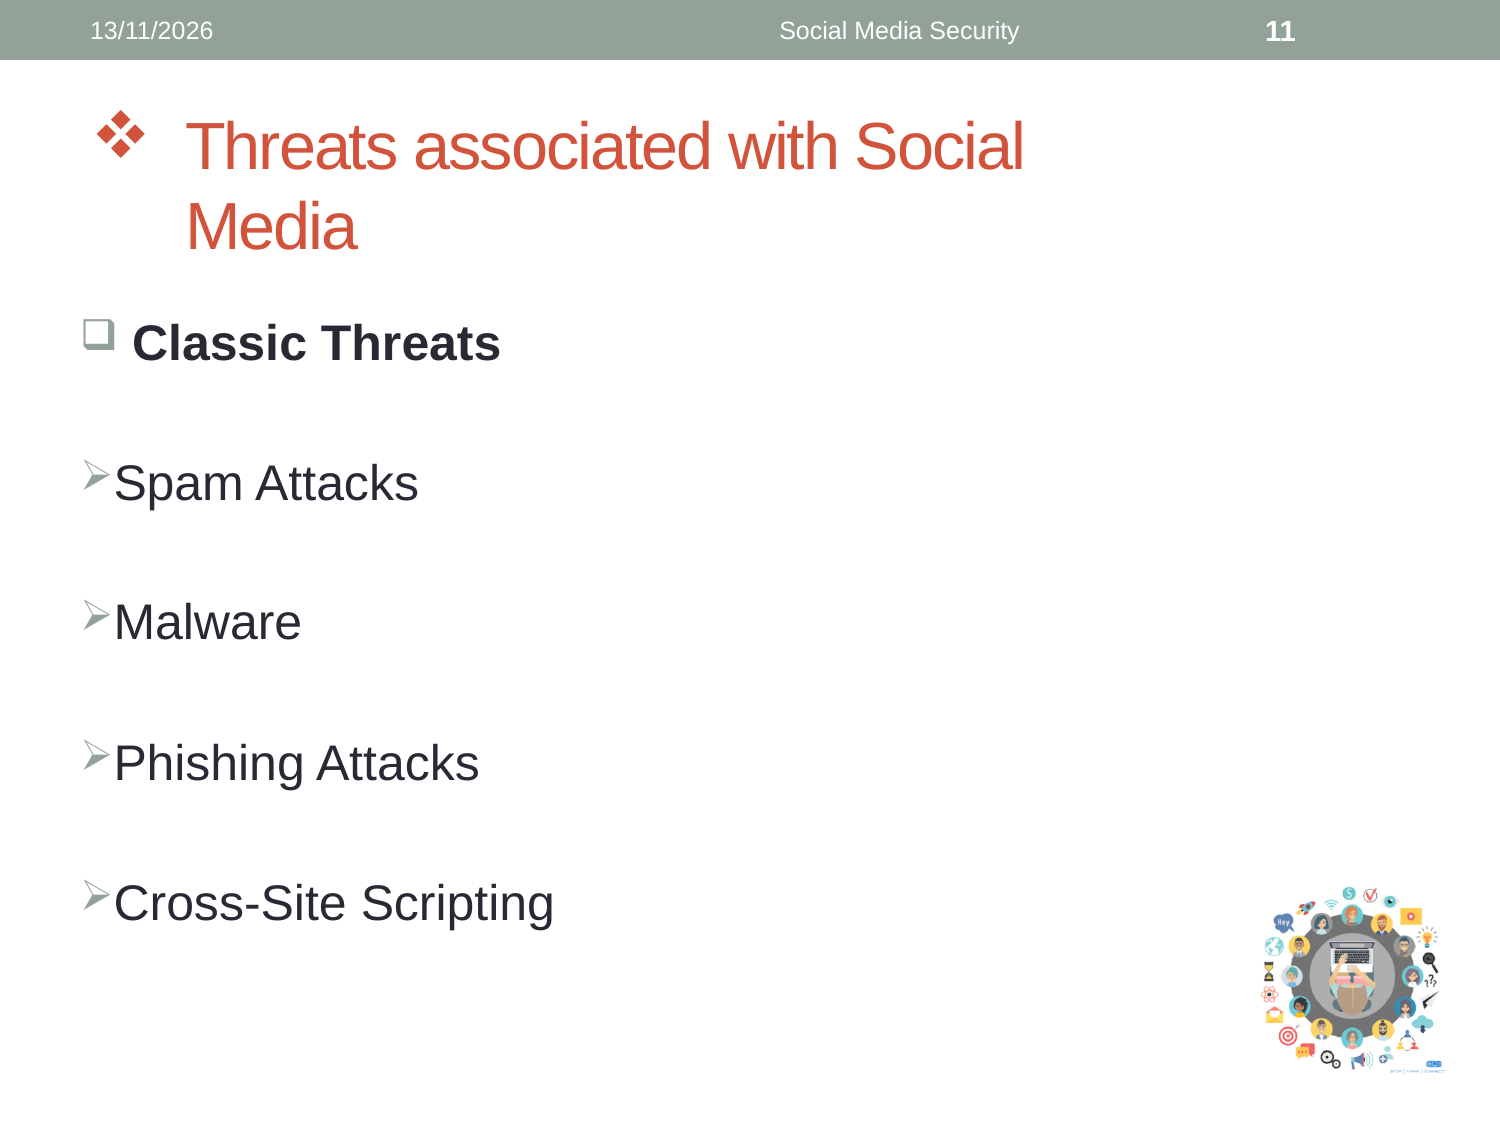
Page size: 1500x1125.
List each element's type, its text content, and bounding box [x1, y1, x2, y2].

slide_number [75, 3, 550, 57]
footer Social Media Security [562, 3, 1238, 57]
title Threats associated with Social Media [76, 101, 1427, 265]
picture [1245, 881, 1459, 1077]
list Classic Threats Spam Attacks Malware Phishing Attacks Cross-Site Scripting [64, 302, 1415, 1103]
slide_number 11 [1250, 3, 1425, 57]
